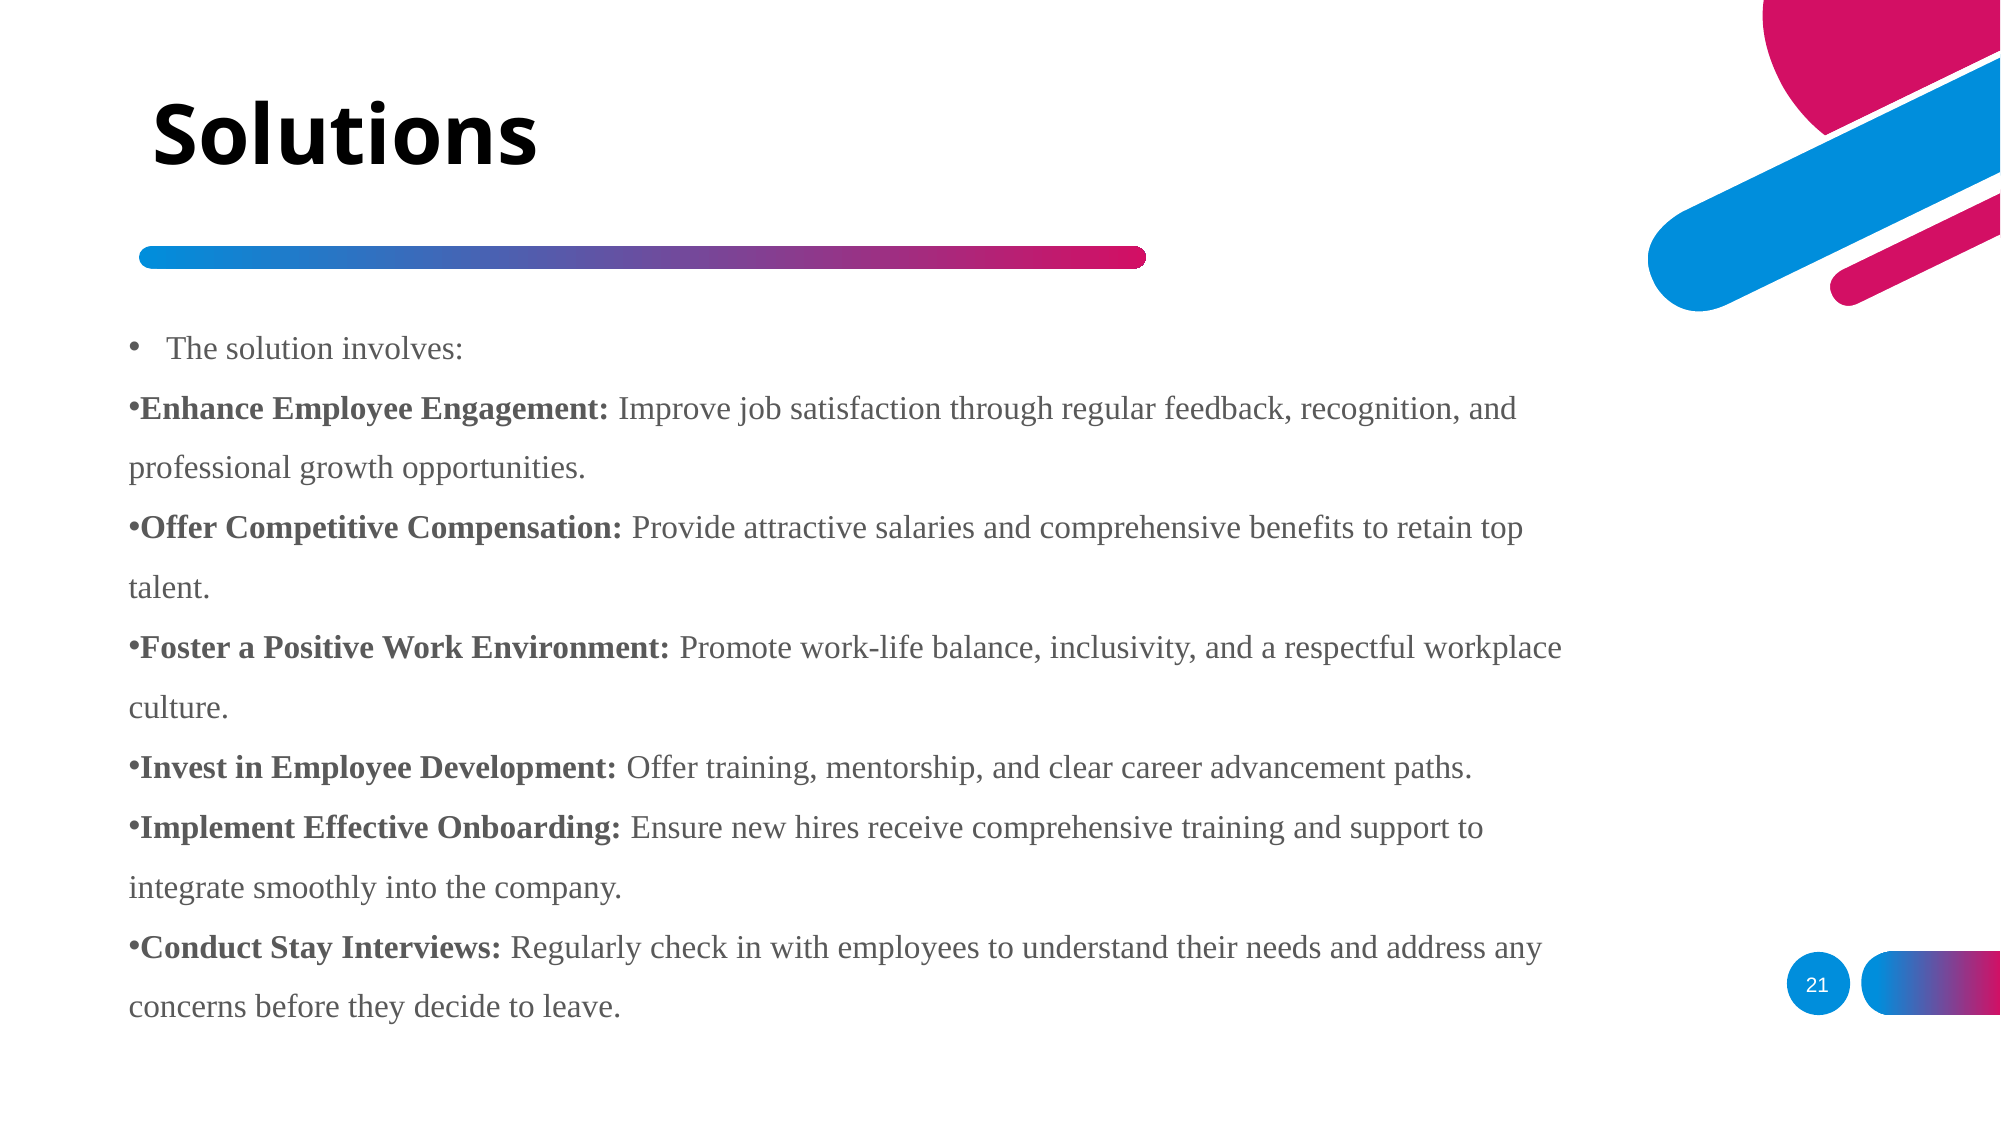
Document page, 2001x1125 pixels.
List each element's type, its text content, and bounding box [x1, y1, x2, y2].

title Solutions [137, 59, 1623, 215]
text_box The solution involves: Enhance Employee Engagement: Improve job satisfaction through regular feedback, recognition, and professional growth opportunities. Offer Competitive Compensation: Provide attractive salaries and comprehensive benefits to retain top talent. Foster a Positive Work Environment: Promote work-life balance, inclusivity, and a respectful workplace culture. Invest in Employee Development: Offer training, mentorship, and clear career advancement paths. Implement Effective Onboarding: Ensure new hires receive comprehensive training and support to integrate smoothly into the company. Conduct Stay Interviews: Regularly check in with employees to understand their needs and address any concerns before they decide to leave. [113, 298, 1623, 692]
slide_number 21 [1772, 954, 1863, 1015]
